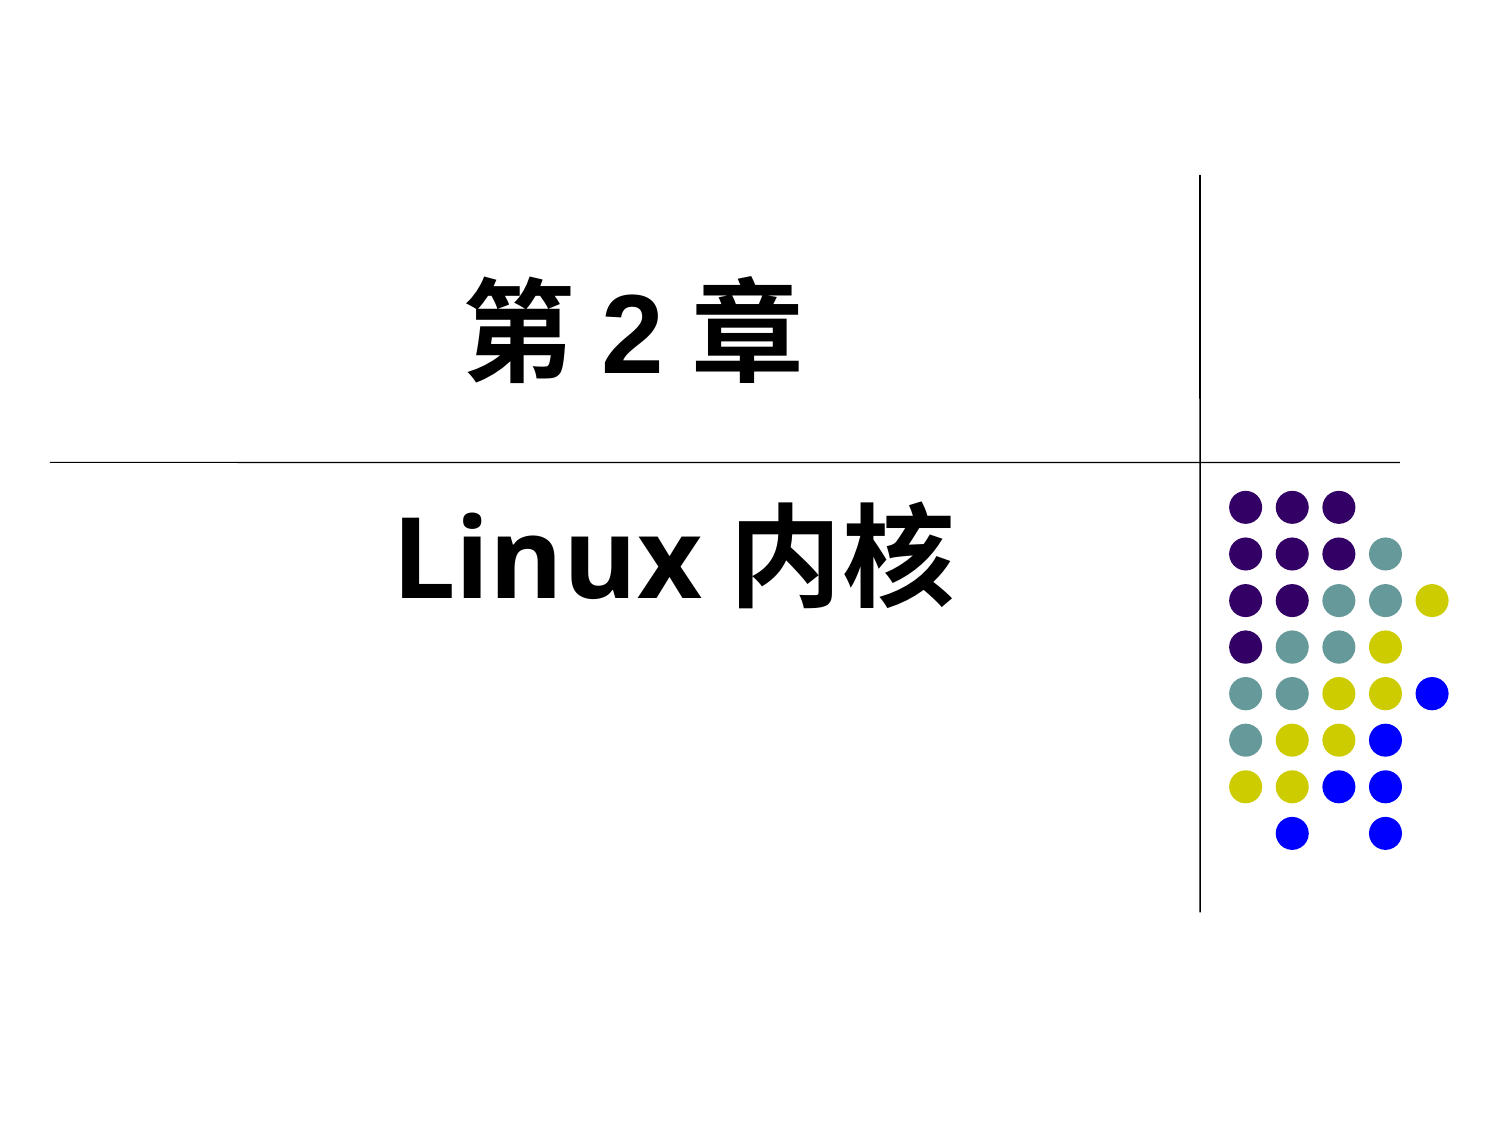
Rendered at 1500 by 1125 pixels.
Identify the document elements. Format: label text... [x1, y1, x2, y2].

subtitle Linux内核 [160, 478, 1187, 881]
title 第2章 [0, 235, 1105, 540]
